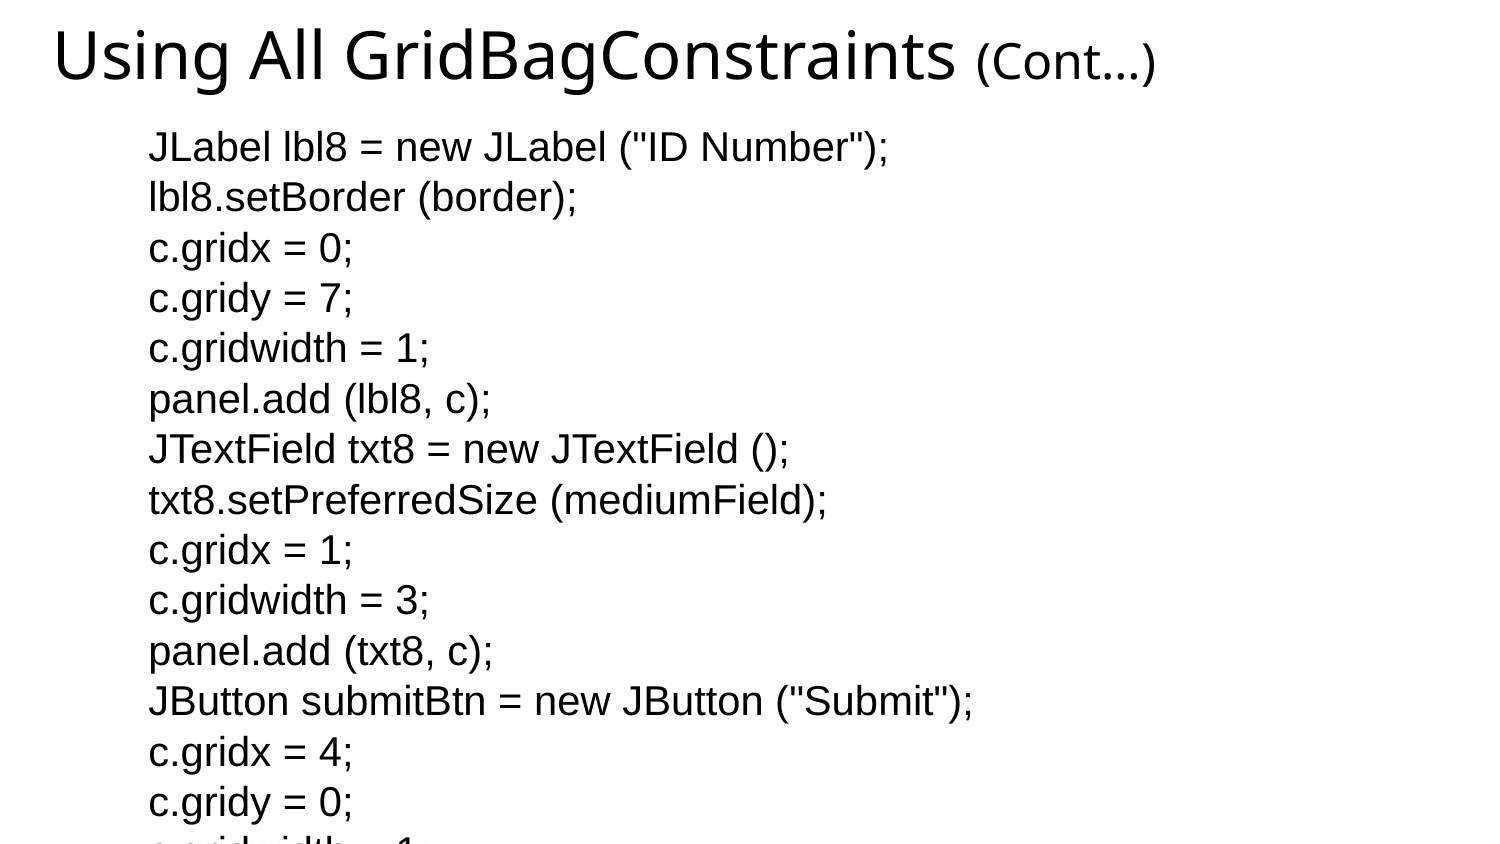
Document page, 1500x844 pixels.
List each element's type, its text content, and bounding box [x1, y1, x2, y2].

list JLabel lbl8 = new JLabel ("ID Number"); lbl8.setBorder (border); c.gridx = 0; c.gridy = 7; c.gridwidth = 1; panel.add (lbl8, c); JTextField txt8 = new JTextField (); txt8.setPreferredSize (mediumField); c.gridx = 1; c.gridwidth = 3; panel.add (txt8, c); JButton submitBtn = new JButton ("Submit"); c.gridx = 4; c.gridy = 0; c.gridwidth = 1; c.fill = GridBagConstraints.HORIZONTAL; panel.add (submitBtn, c); JButton cancelBtn = new JButton ("Cancel"); [87, 121, 1413, 806]
title Using All GridBagConstraints (Cont…) [37, 0, 1463, 104]
